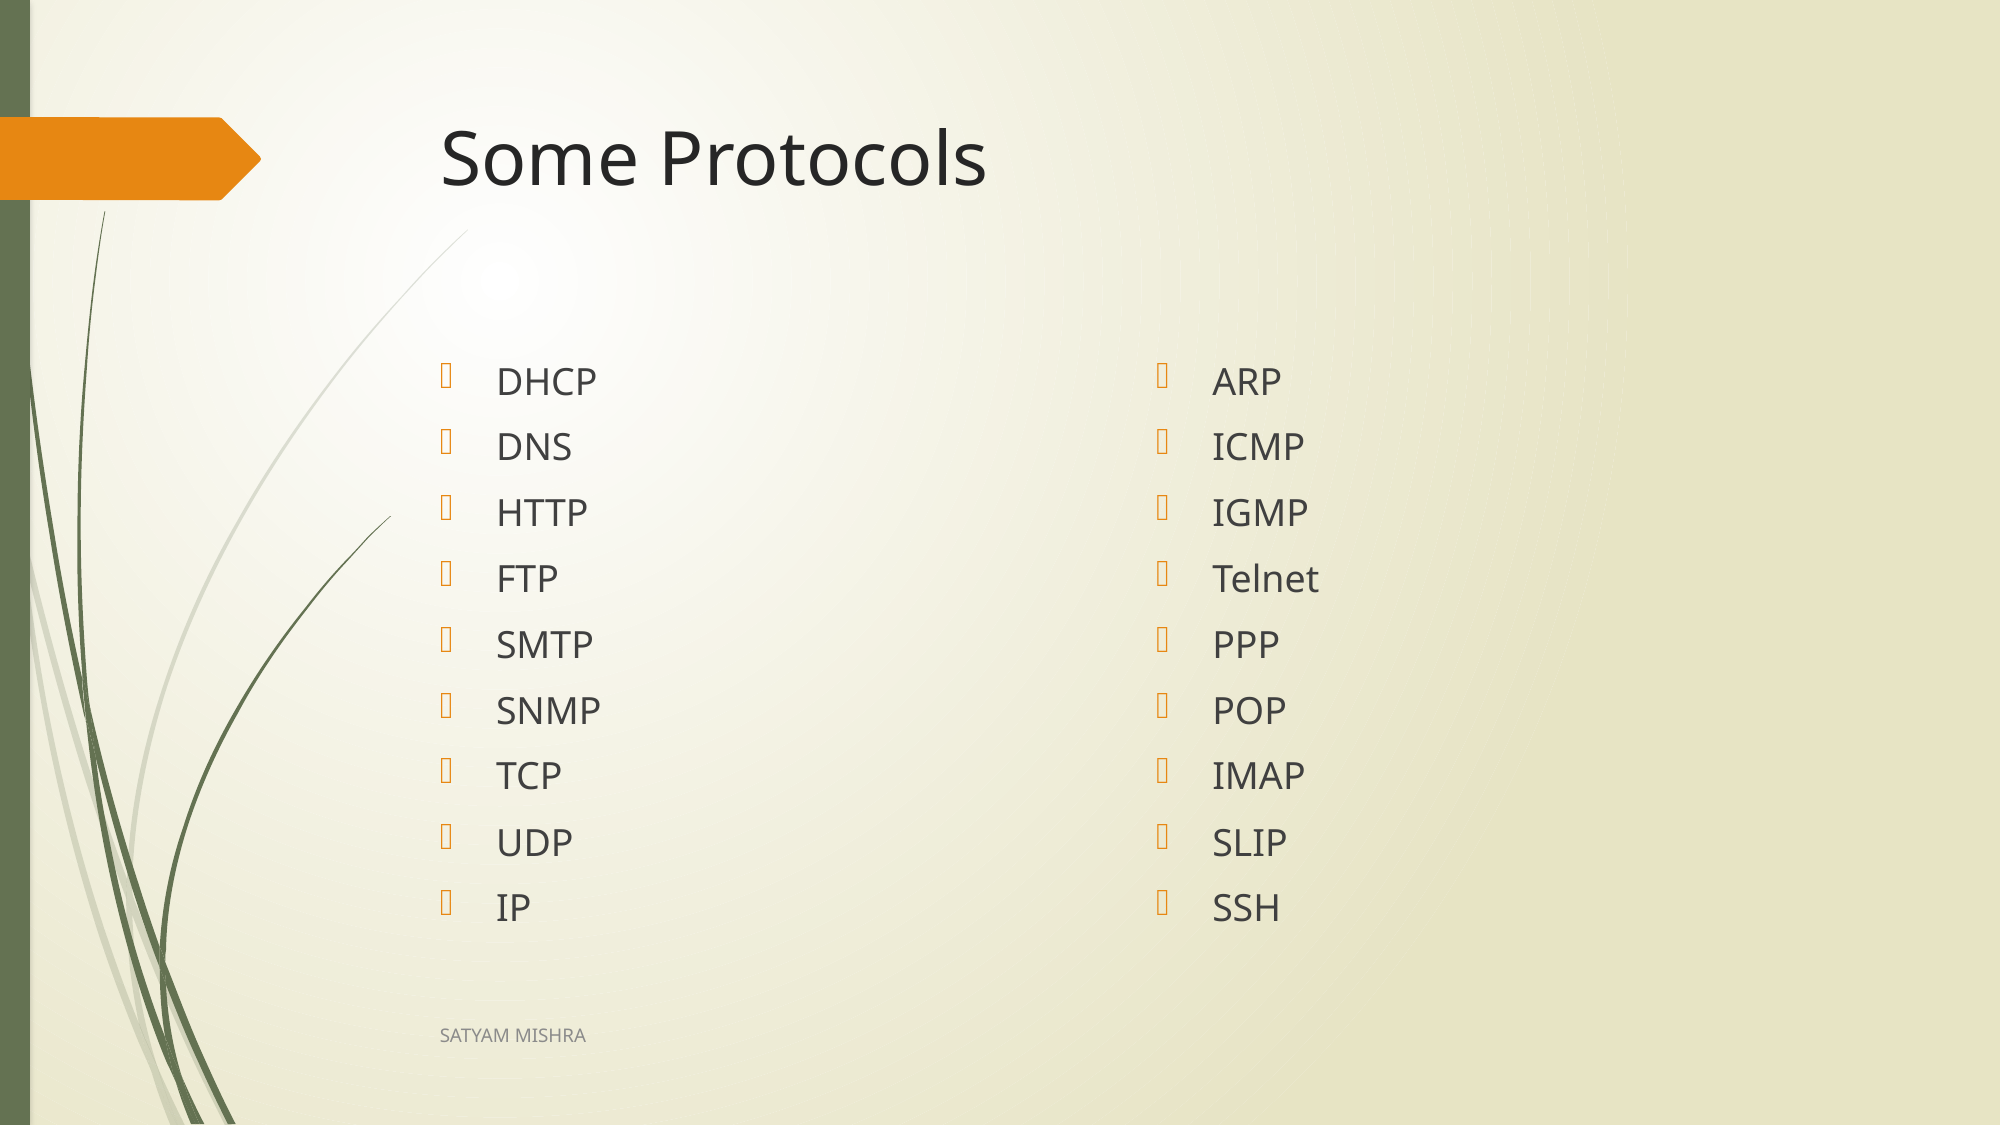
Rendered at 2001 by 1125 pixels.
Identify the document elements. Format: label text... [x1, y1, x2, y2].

footer SATYAM MISHRA [424, 1006, 1675, 1067]
title Some Protocols [425, 102, 1888, 313]
list DHCP DNS HTTP FTP SMTP SNMP TCP UDP IP ARP ICMP IGMP Telnet PPP POP IMAP SLIP SSH [424, 350, 1888, 970]
